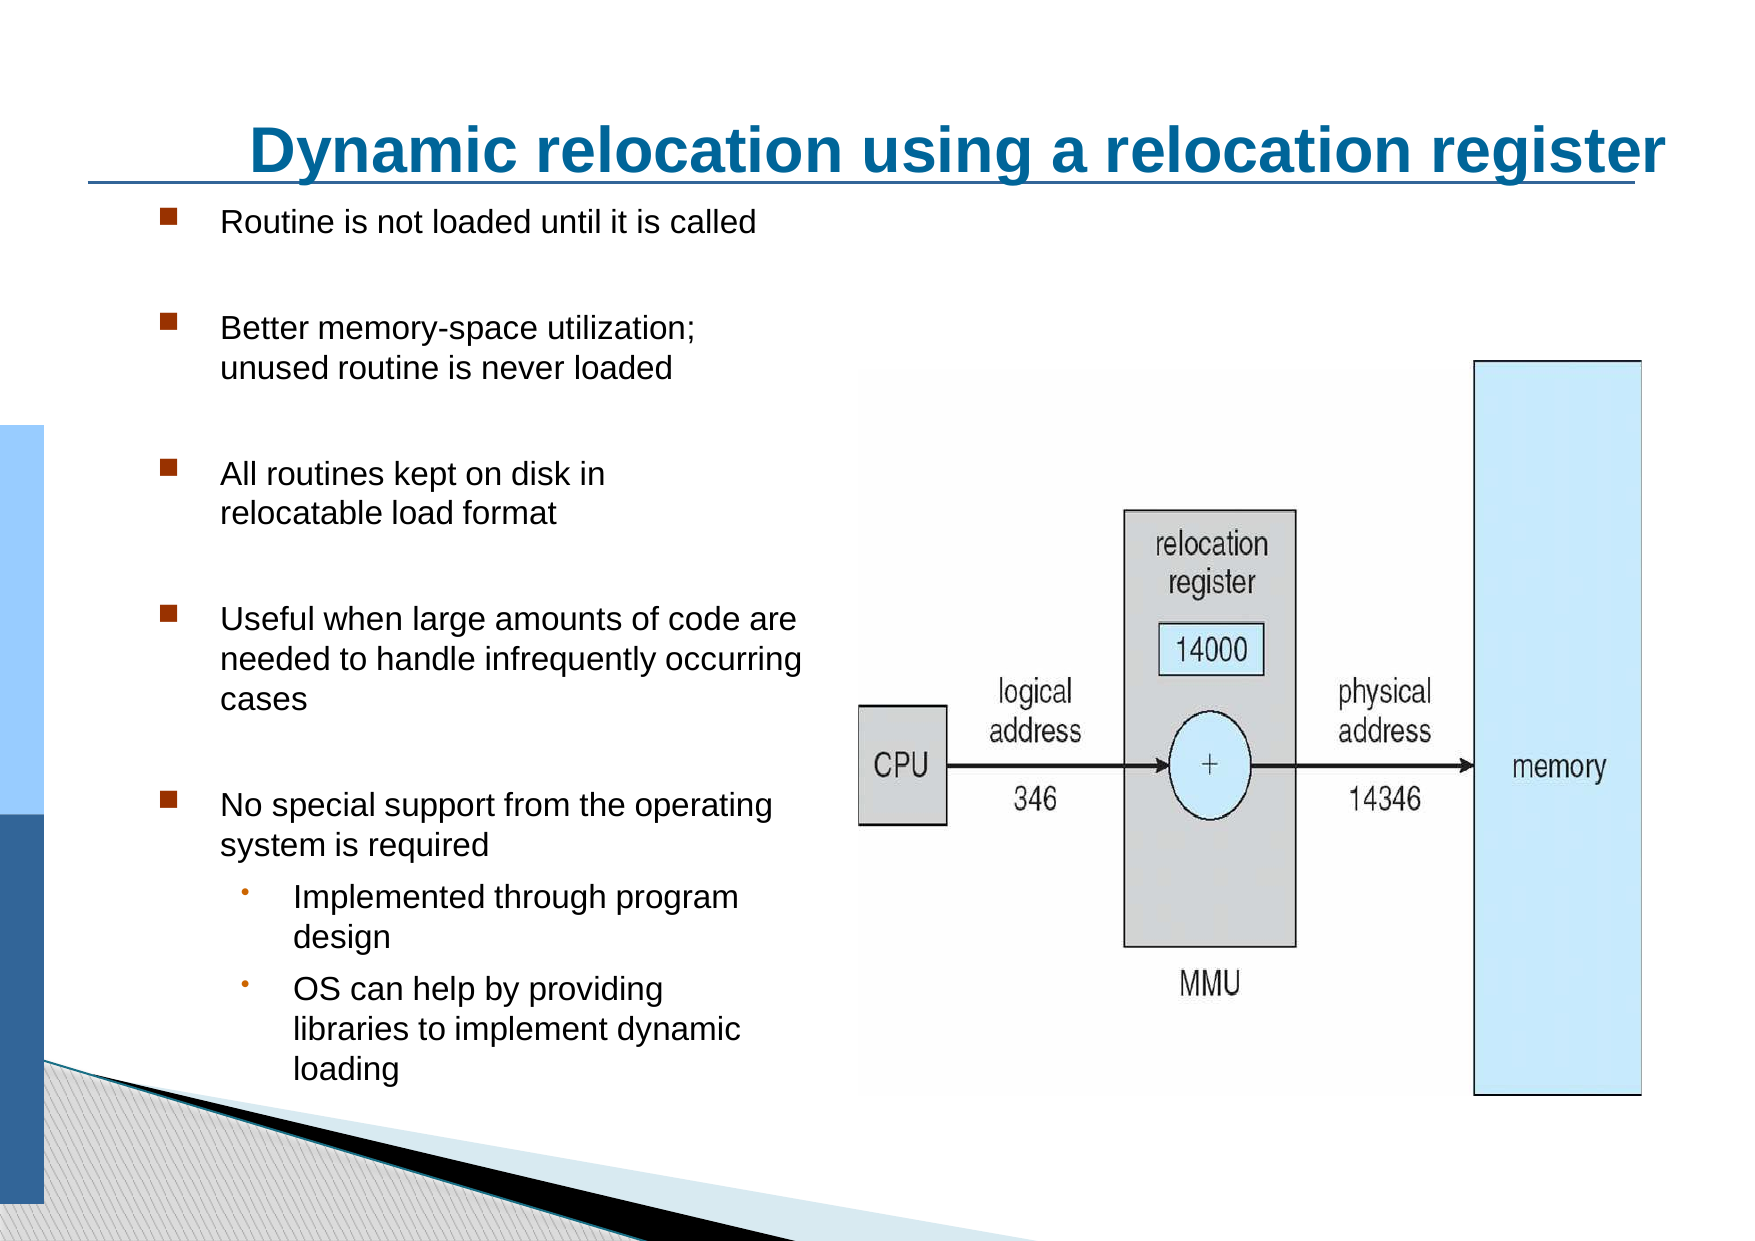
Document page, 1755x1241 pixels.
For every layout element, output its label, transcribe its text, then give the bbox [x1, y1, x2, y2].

text_box [858, 360, 1642, 1096]
text_box [0, 425, 44, 814]
text_box Routine is not loaded until it is called Better memory-space utilization; unused routine is never loaded All routines kept on disk in relocatable load format Useful when large amounts of code are needed to handle infrequently occurring cases No special support from the operating system is required Implemented through program design OS can help by providing libraries to implement dynamic loading [155, 200, 820, 1088]
text_box [0, 814, 44, 1204]
text_box Dynamic relocation using a relocation register [247, 107, 1680, 186]
